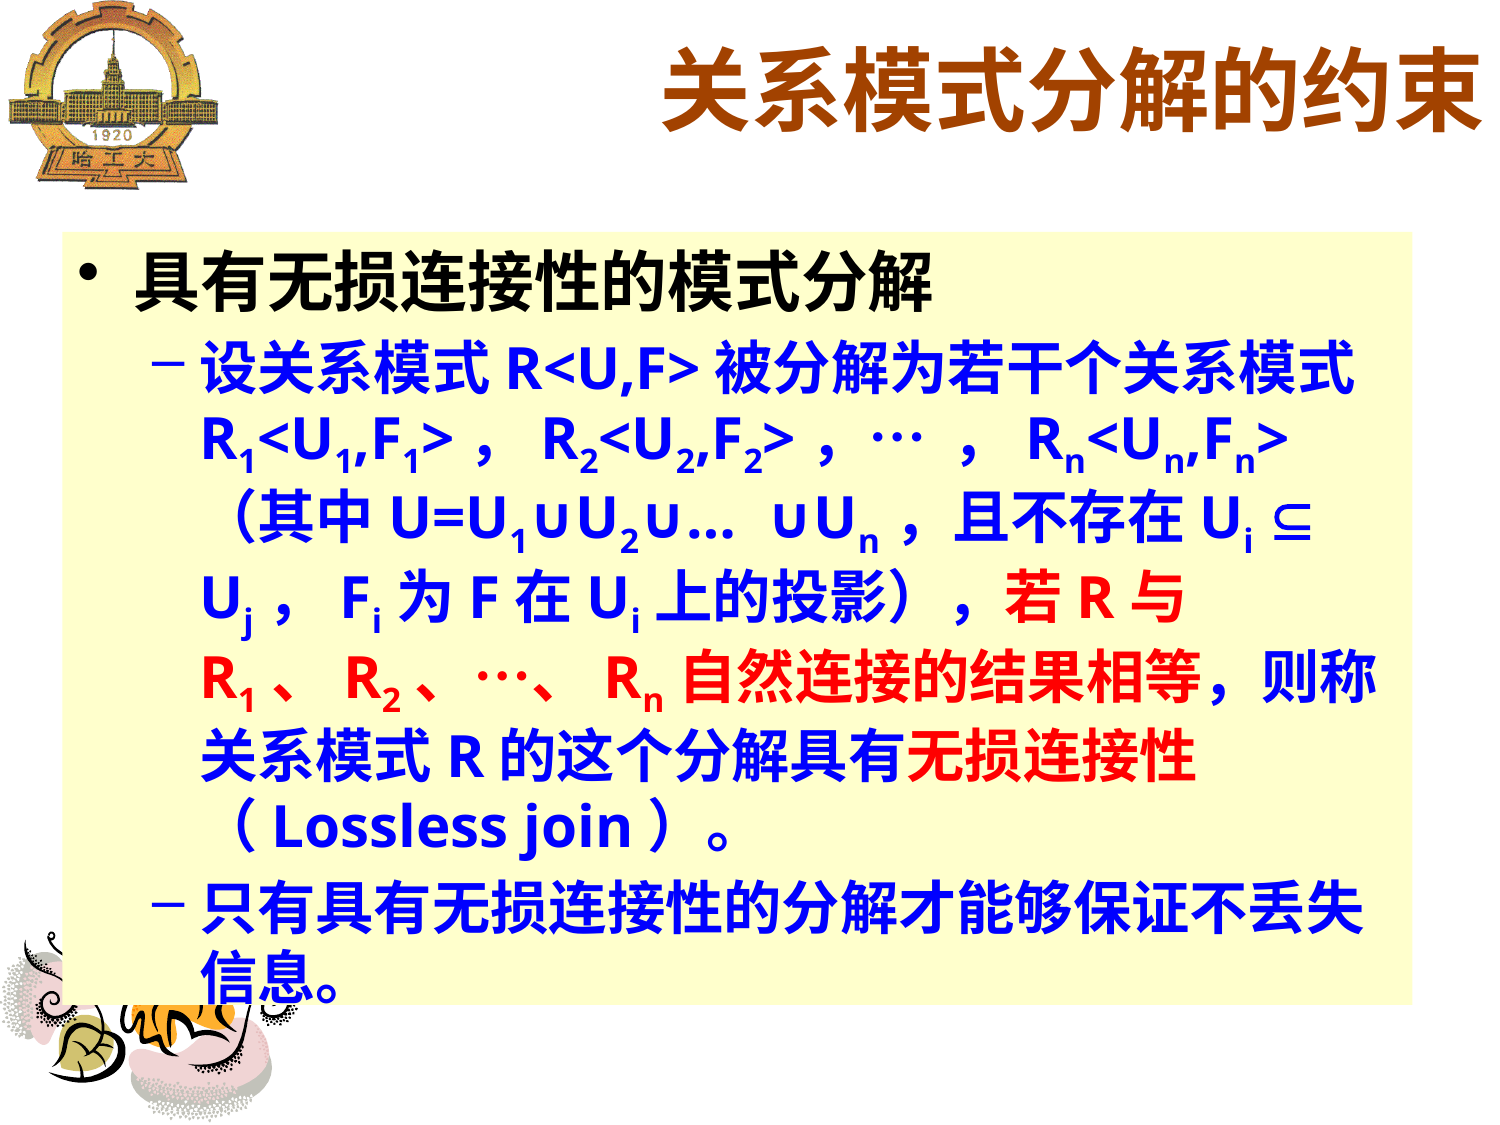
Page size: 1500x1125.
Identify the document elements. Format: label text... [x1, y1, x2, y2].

picture [0, 0, 219, 196]
subtitle 具有无损连接性的模式分解 设关系模式R<U,F>被分解为若干个关系模式R1<U1,F1>，R2<U2,F2>，… ，Rn<Un,Fn>（其中U=U1∪U2∪… ∪Un，且不存在Ui  Uj，Fi为F在Ui上的投影），若R与R1、R2、…、Rn自然连接的结果相等，则称关系模式R的这个分解具有无损连接性（Lossless join）。 只有具有无损连接性的分解才能够保证不丢失信息。 [62, 231, 1413, 1006]
text_box 关系模式分解的约束 [218, 0, 1500, 175]
